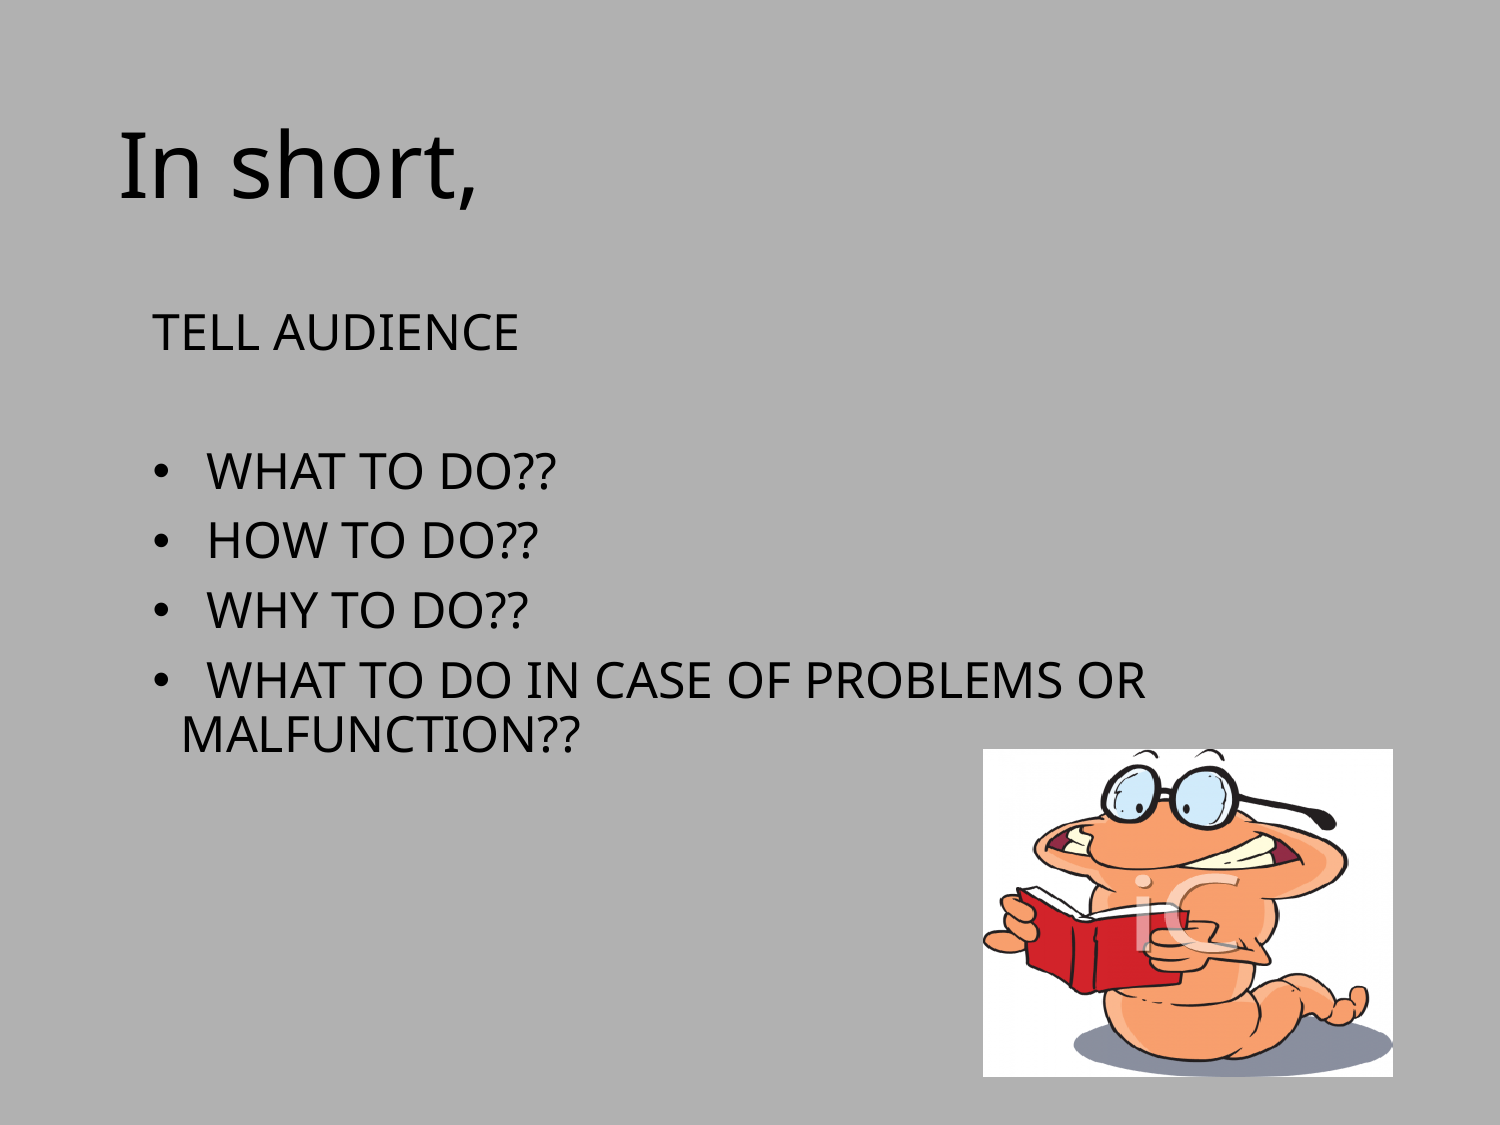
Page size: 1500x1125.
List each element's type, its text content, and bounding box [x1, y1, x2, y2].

list TELL AUDIENCE WHAT TO DO?? HOW TO DO?? WHY TO DO?? WHAT TO DO IN CASE OF PROBLEMS OR MALFUNCTION?? [137, 299, 1397, 1014]
picture [983, 749, 1394, 1078]
title In short, [103, 59, 1397, 278]
